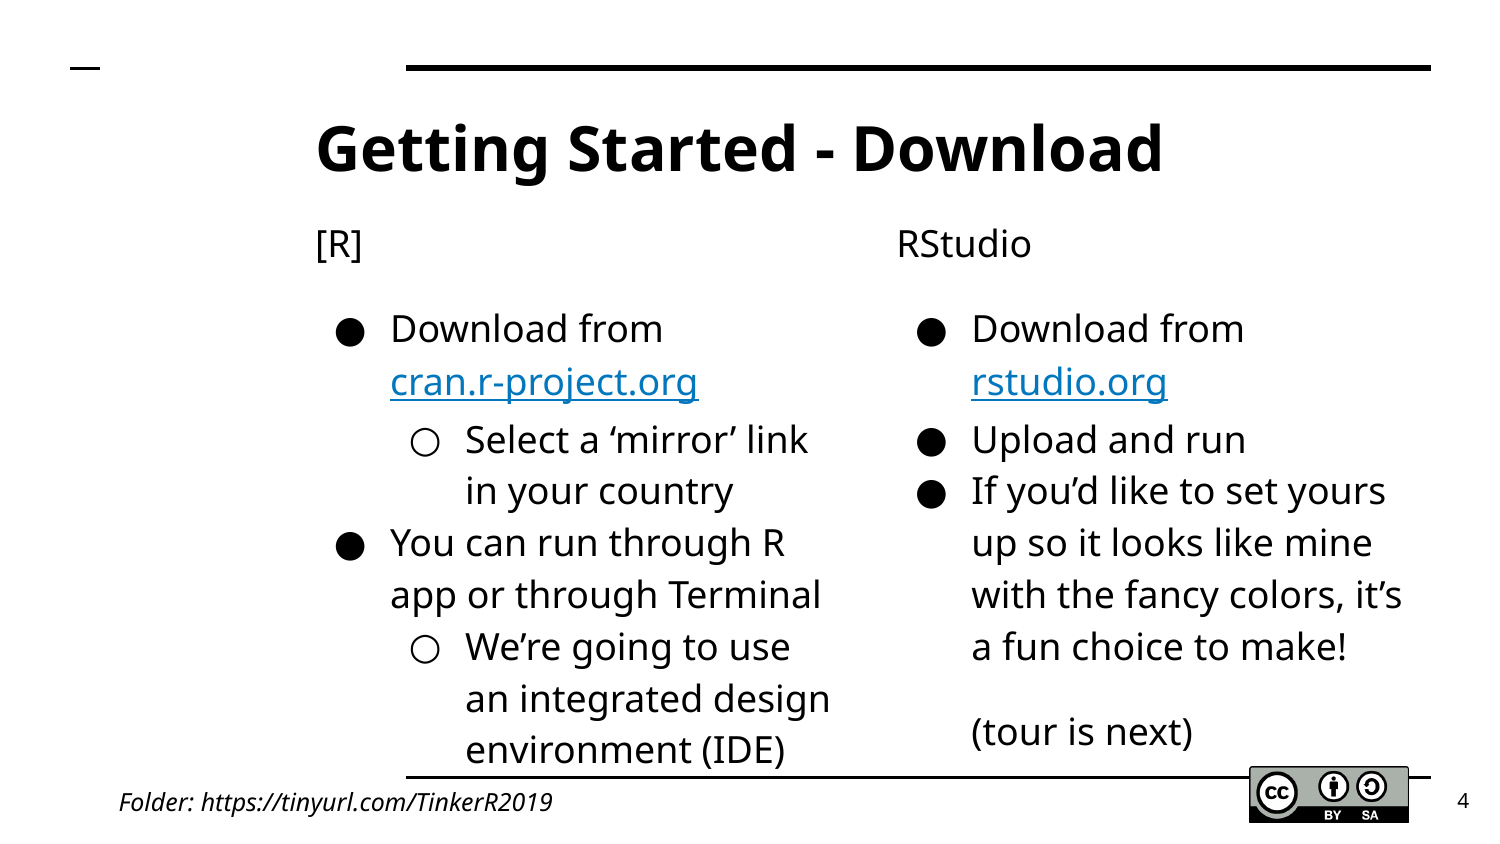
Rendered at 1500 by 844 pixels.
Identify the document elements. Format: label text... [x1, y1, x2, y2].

list RStudio Download from rstudio.org Upload and run If you’d like to set yours up so it looks like mine with the fancy colors, it’s a fun choice to make! (tour is next) [881, 198, 1431, 692]
slide_number ‹#› [1394, 769, 1484, 834]
title Getting Started - Download [300, 94, 1431, 199]
picture [1248, 765, 1410, 823]
slide_number Folder: https://tinyurl.com/TinkerR2019 [41, 769, 588, 834]
list [R] Download from cran.r-project.org Select a ‘mirror’ link in your country You can run through R app or through Terminal We’re going to use an integrated design environment (IDE) [300, 198, 850, 692]
